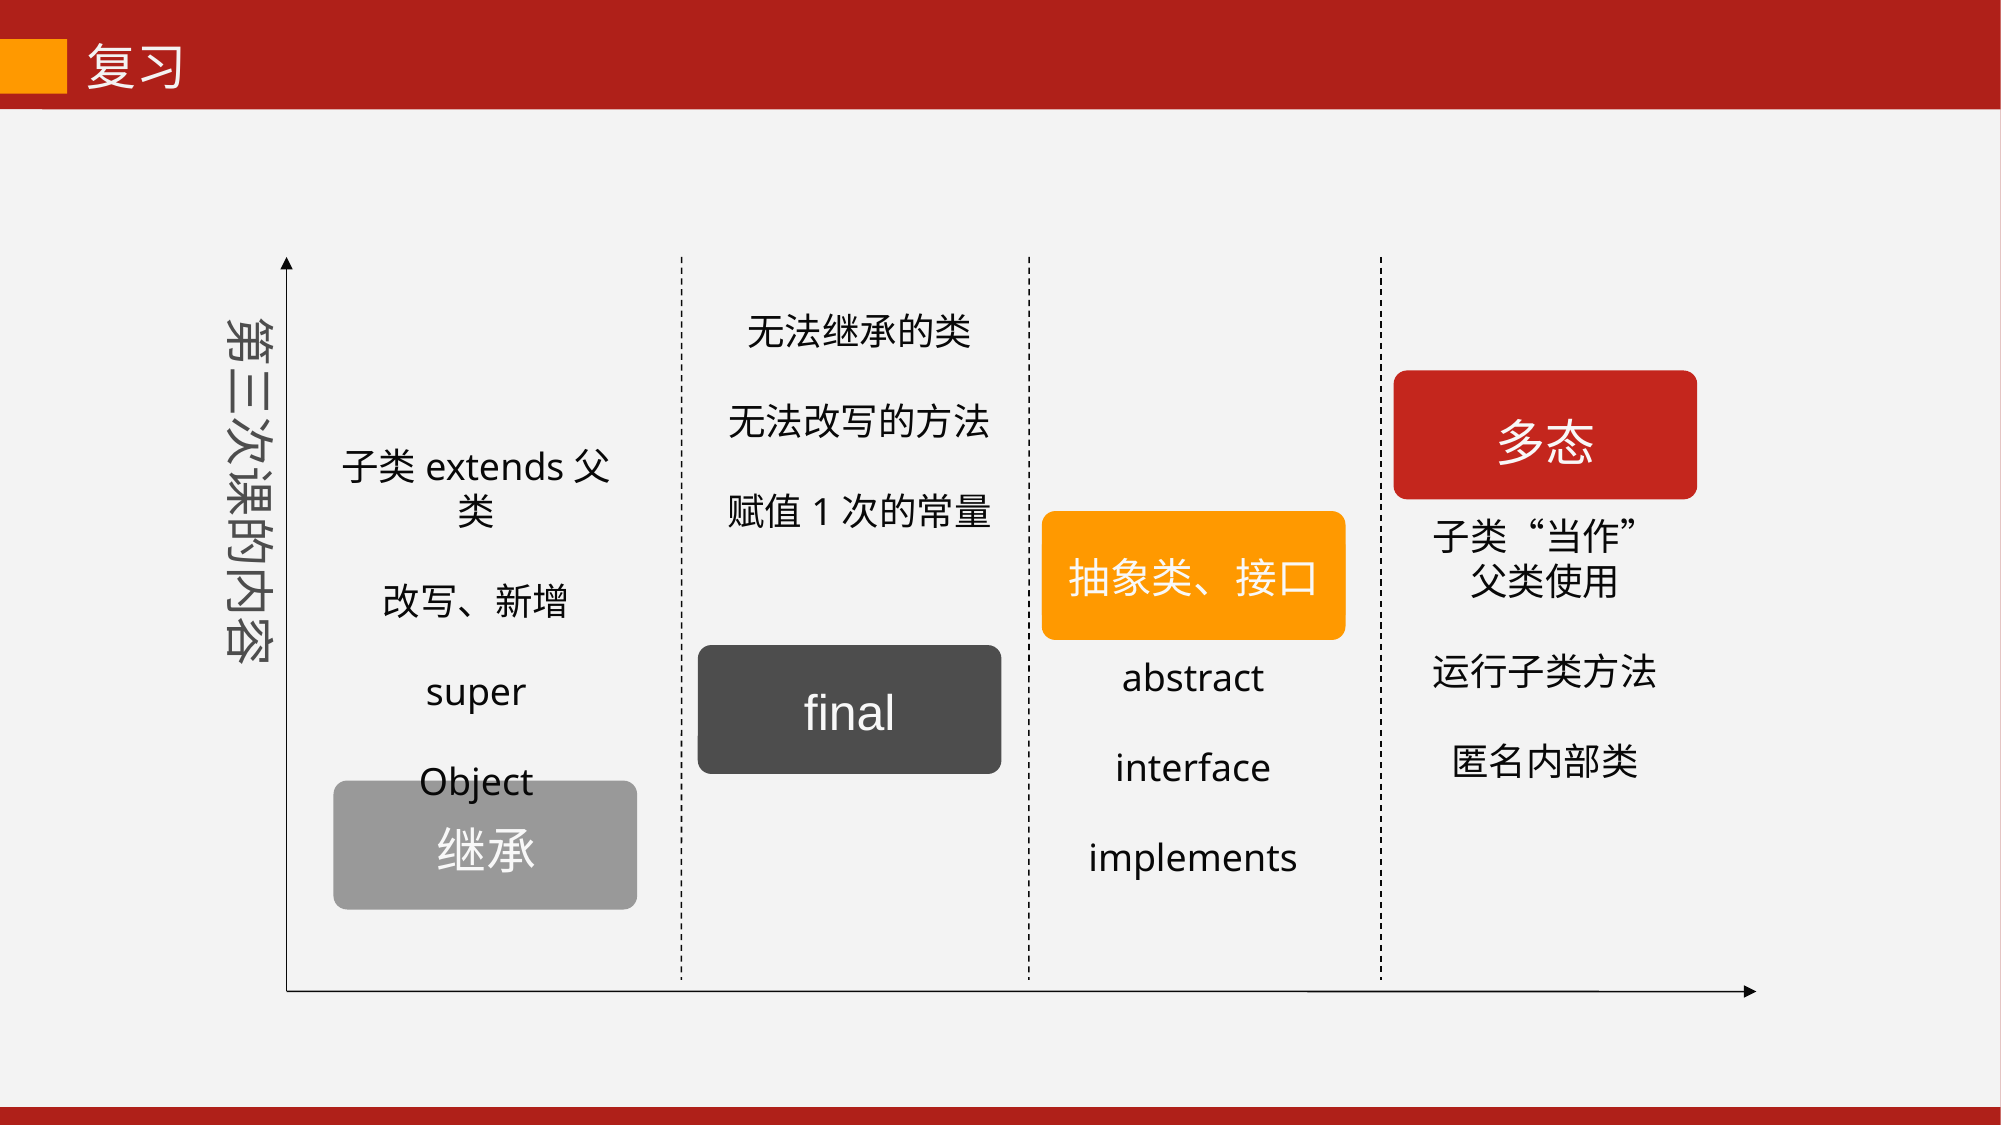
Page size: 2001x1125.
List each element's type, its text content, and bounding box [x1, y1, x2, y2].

text_box 复习 [72, 28, 202, 104]
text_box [697, 644, 1002, 775]
text_box 第三次课的内容 [197, 301, 282, 709]
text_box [1393, 370, 1698, 500]
text_box [0, 109, 2001, 1107]
text_box 子类extends父类 改写、新增 super Object [315, 435, 638, 811]
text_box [1041, 510, 1346, 641]
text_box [333, 780, 638, 910]
text_box abstract interface implements [1064, 649, 1323, 887]
text_box 子类“当作”父类使用 运行子类方法 匿名内部类 [1416, 508, 1674, 791]
text_box [0, 39, 68, 94]
text_box 无法继承的类 无法改写的方法 赋值1次的常量 [697, 300, 1022, 540]
